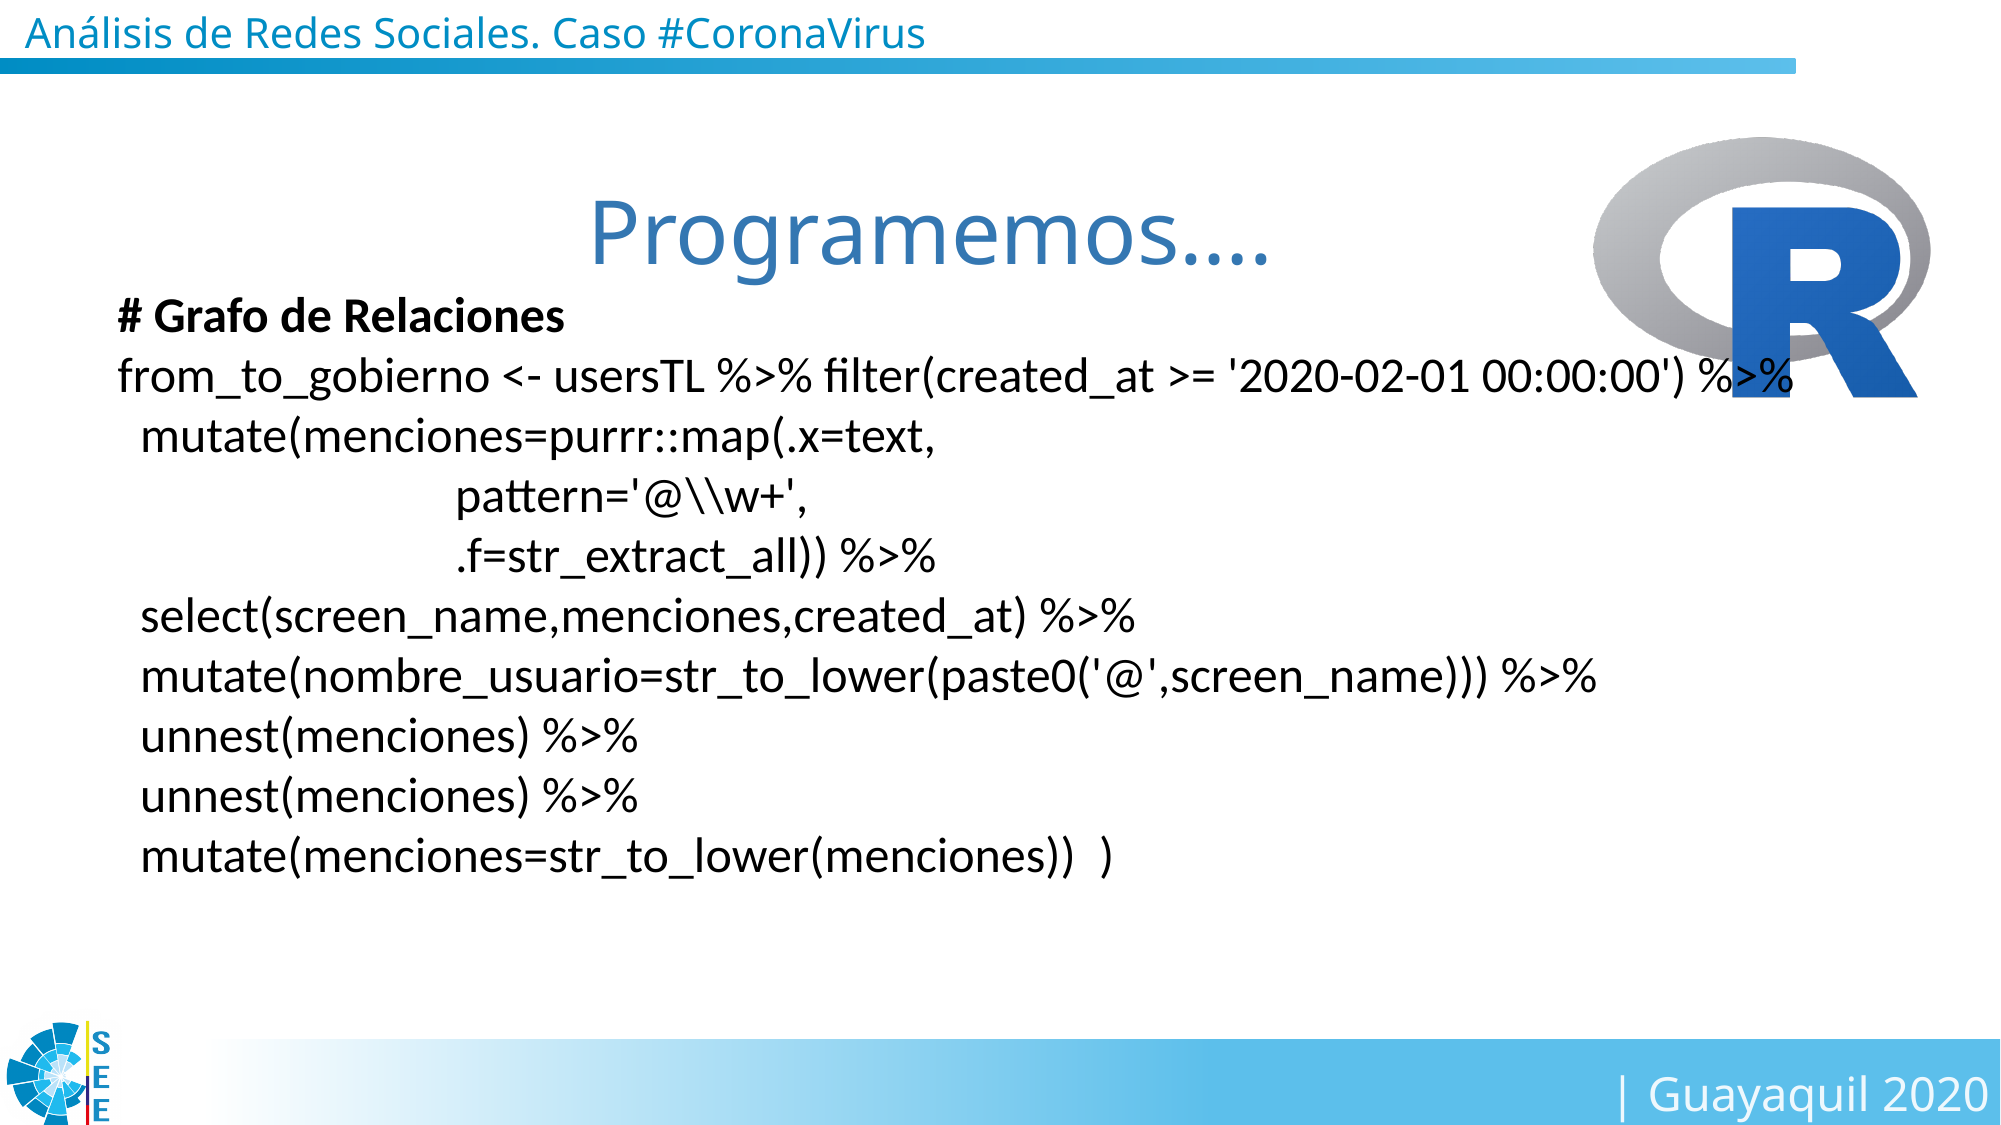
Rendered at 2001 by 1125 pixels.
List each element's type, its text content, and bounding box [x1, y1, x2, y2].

picture [1593, 136, 1931, 398]
text_box | Guayaquil 2020 [591, 1062, 2000, 1125]
text_box Análisis de Redes Sociales. Caso #CoronaVirus [9, 6, 1990, 66]
text_box [204, 1038, 2000, 1125]
picture [1, 1013, 123, 1125]
text_box # Grafo de Relaciones from_to_gobierno <- usersTL %>% filter(created_at >= '2020-02-01 00:00:00') %>% mutate(menciones=purrr::map(.x=text, pattern='@\\w+', .f=str_extract_all)) %>% select(screen_name,menciones,created_at) %>% mutate(nombre_usuario=str_to_lower(paste0('@',screen_name))) %>% unnest(menciones) %>% unnest(menciones) %>% mutate(menciones=str_to_lower(menciones)) ) [102, 274, 1897, 890]
title Programemos…. [563, 169, 1299, 274]
text_box [0, 58, 1796, 75]
